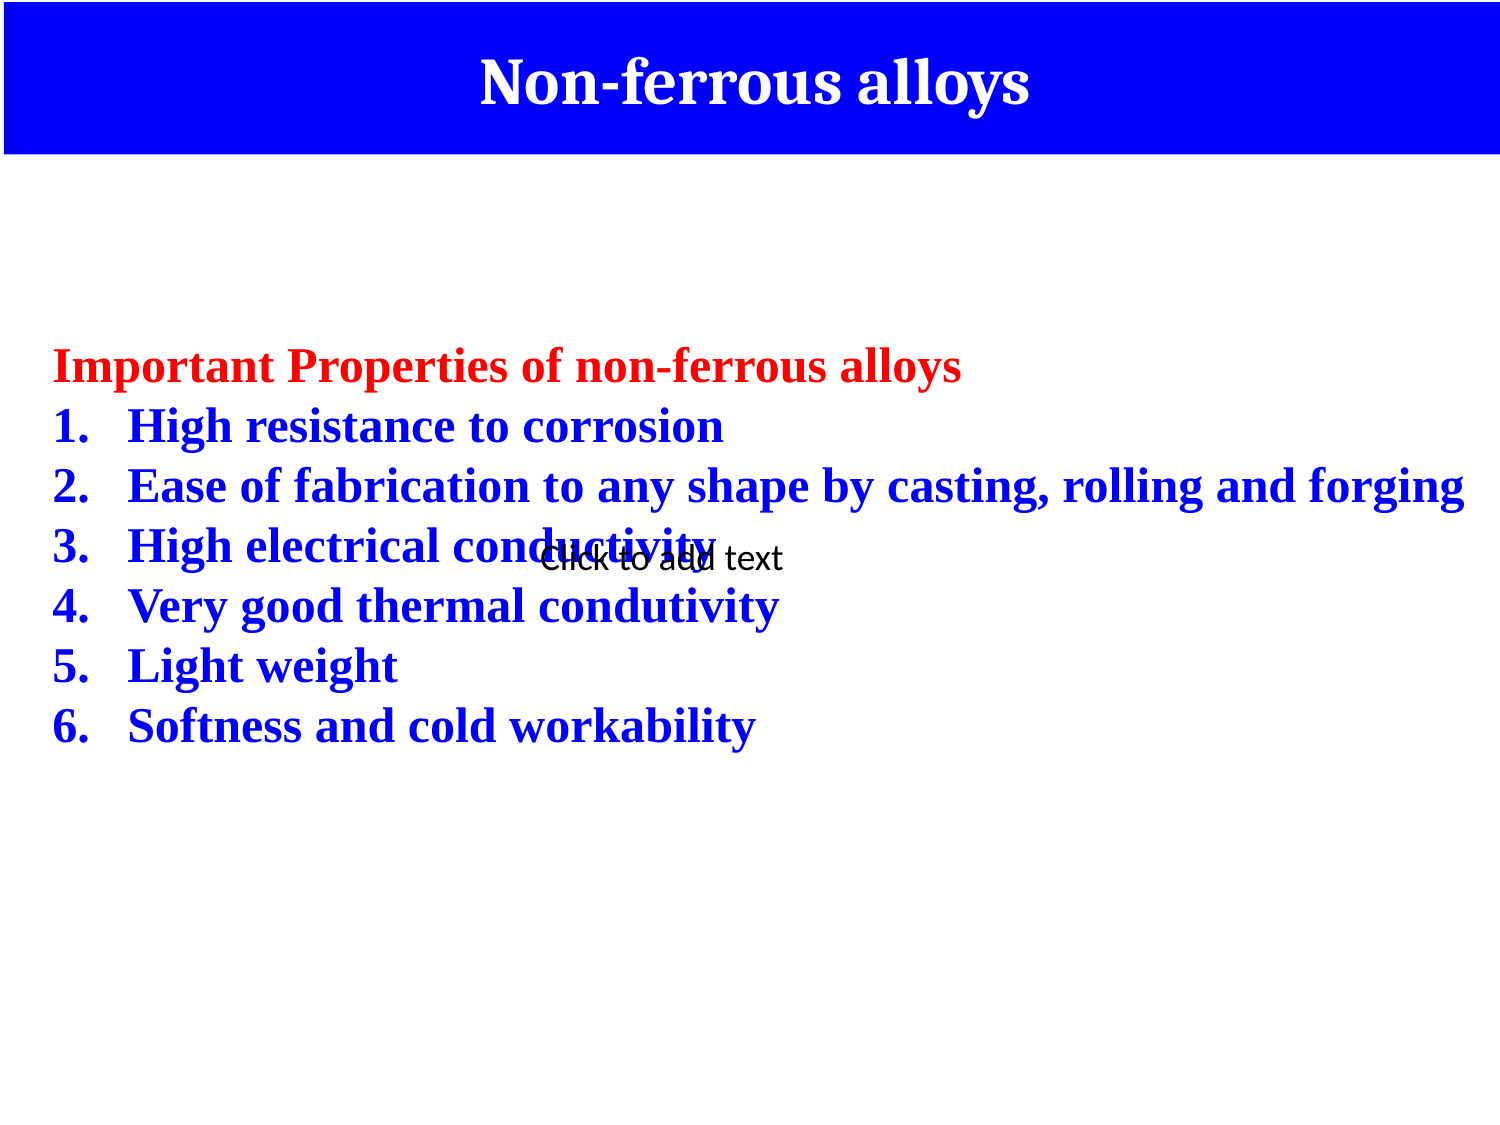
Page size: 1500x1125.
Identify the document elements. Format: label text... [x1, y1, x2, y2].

text_box Important Properties of non-ferrous alloys High resistance to corrosion Ease of fabrication to any shape by casting, rolling and forging High electrical conductivity Very good thermal condutivity Light weight Softness and cold workability [37, 324, 1488, 760]
text_box Non-ferrous alloys [3, 2, 1500, 155]
text_box Click to add text [524, 524, 975, 585]
